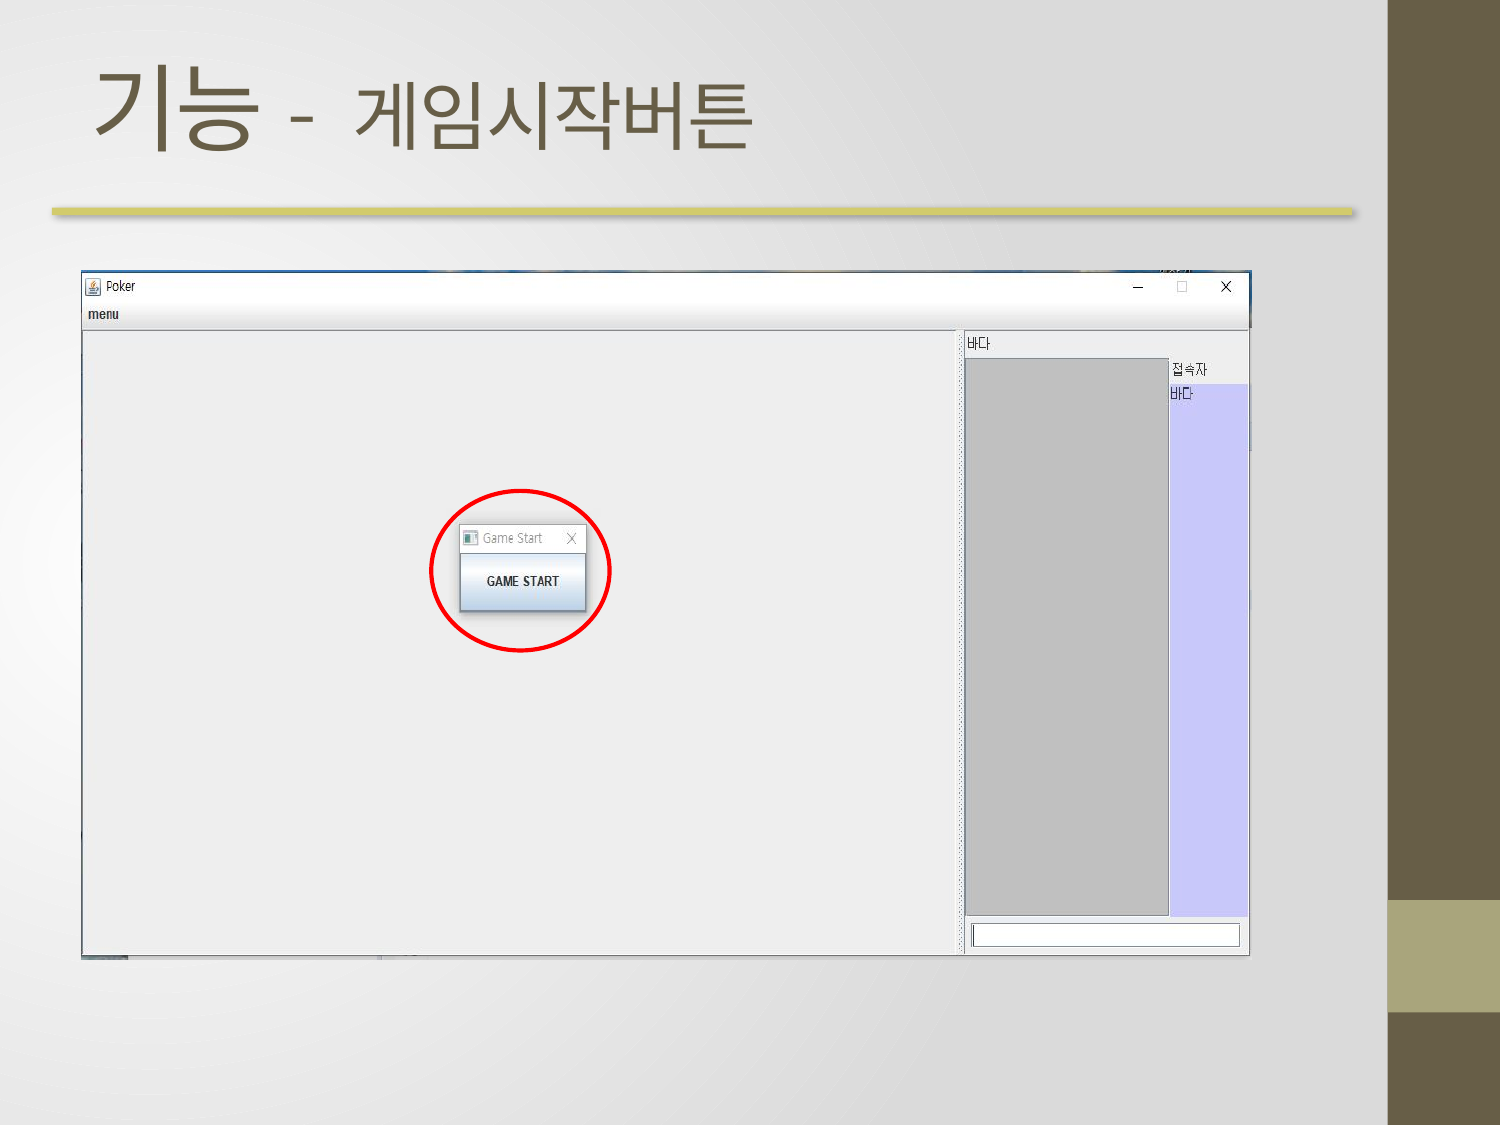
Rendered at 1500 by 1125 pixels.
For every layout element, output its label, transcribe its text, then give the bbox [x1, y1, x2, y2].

title 기능- 게임시작버튼 [75, 45, 1325, 205]
text_box [51, 207, 1353, 216]
title 기능- 게임시작버튼 [75, 227, 1325, 233]
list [81, 270, 1253, 961]
